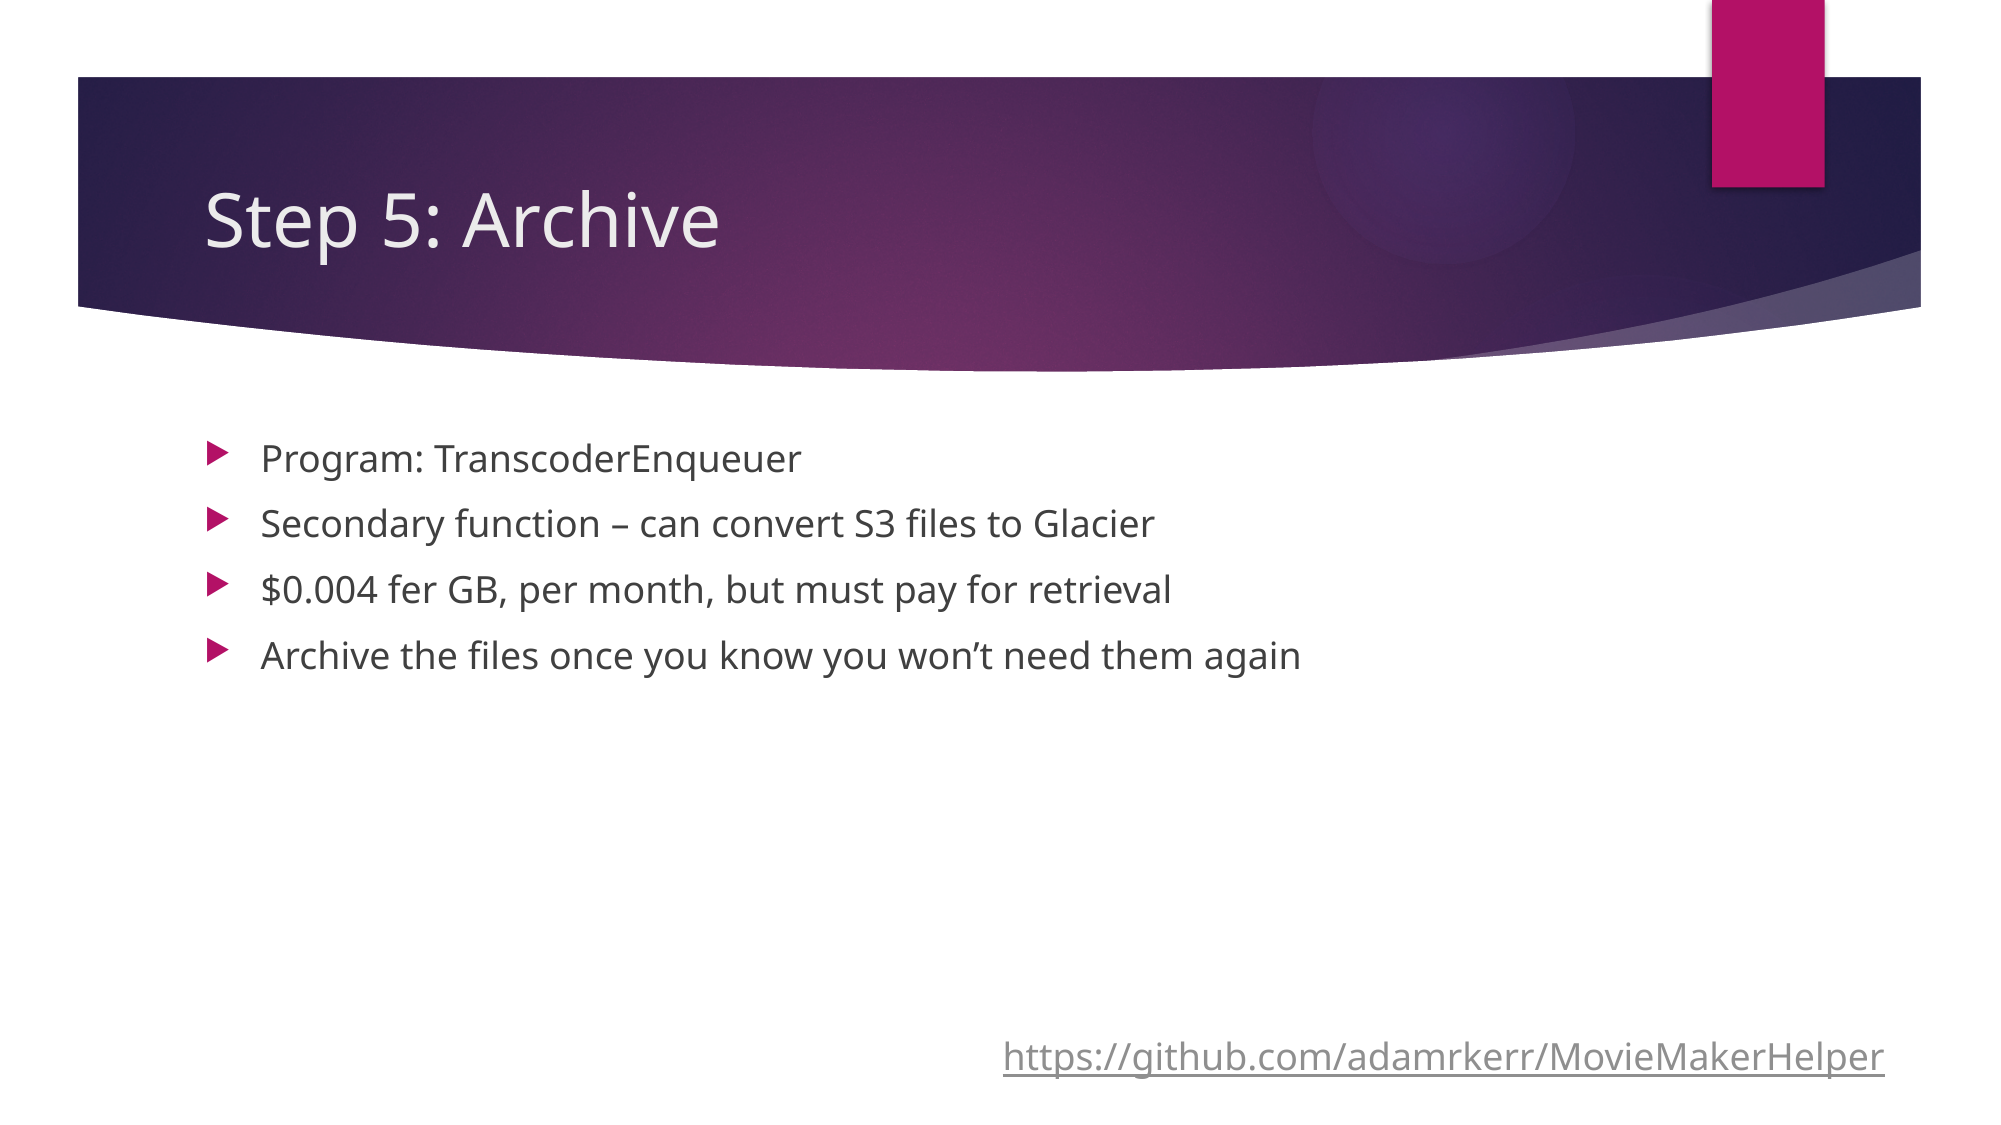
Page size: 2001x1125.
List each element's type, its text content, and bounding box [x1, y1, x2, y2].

list Program: TranscoderEnqueuer Secondary function – can convert S3 files to Glacier $0.004 fer GB, per month, but must pay for retrieval Archive the files once you know you won’t need them again [189, 427, 1638, 988]
text_box https://github.com/adamrkerr/MovieMakerHelper [912, 1025, 1952, 1092]
title Step 5: Archive [189, 159, 1627, 276]
